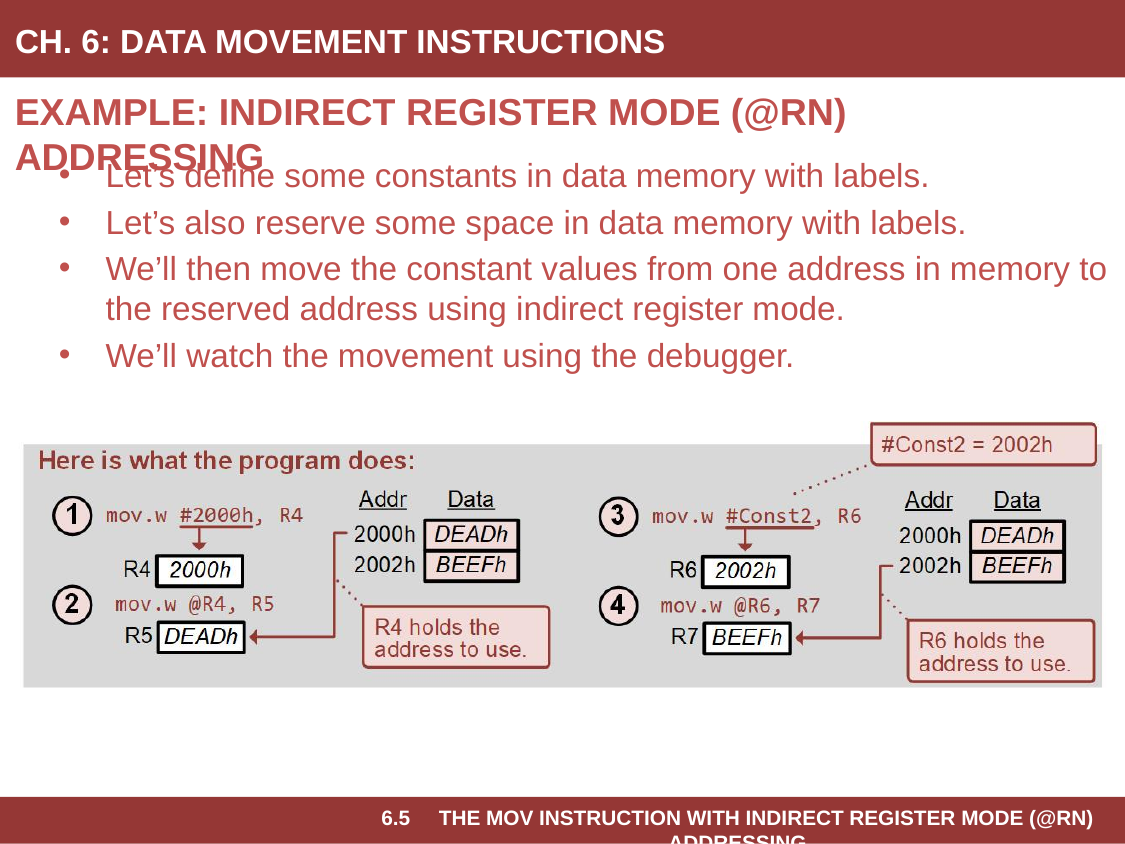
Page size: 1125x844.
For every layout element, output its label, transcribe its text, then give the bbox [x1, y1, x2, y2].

subtitle 6.5 The MOV Instruction with Indirect Register Mode (@RN) Addressing [350, 797, 1125, 844]
text_box Example: Indirect Register Mode (@Rn) Addressing [0, 80, 1088, 186]
text_box Let’s define some constants in data memory with labels. Let’s also reserve some space in data memory with labels. We’ll then move the constant values from one address in memory to the reserved address using indirect register mode. We’ll watch the movement using the debugger. [43, 146, 1125, 797]
text_box [0, 795, 350, 844]
picture [17, 421, 1108, 688]
title Ch. 6: Data Movement Instructions [0, 1, 1125, 78]
